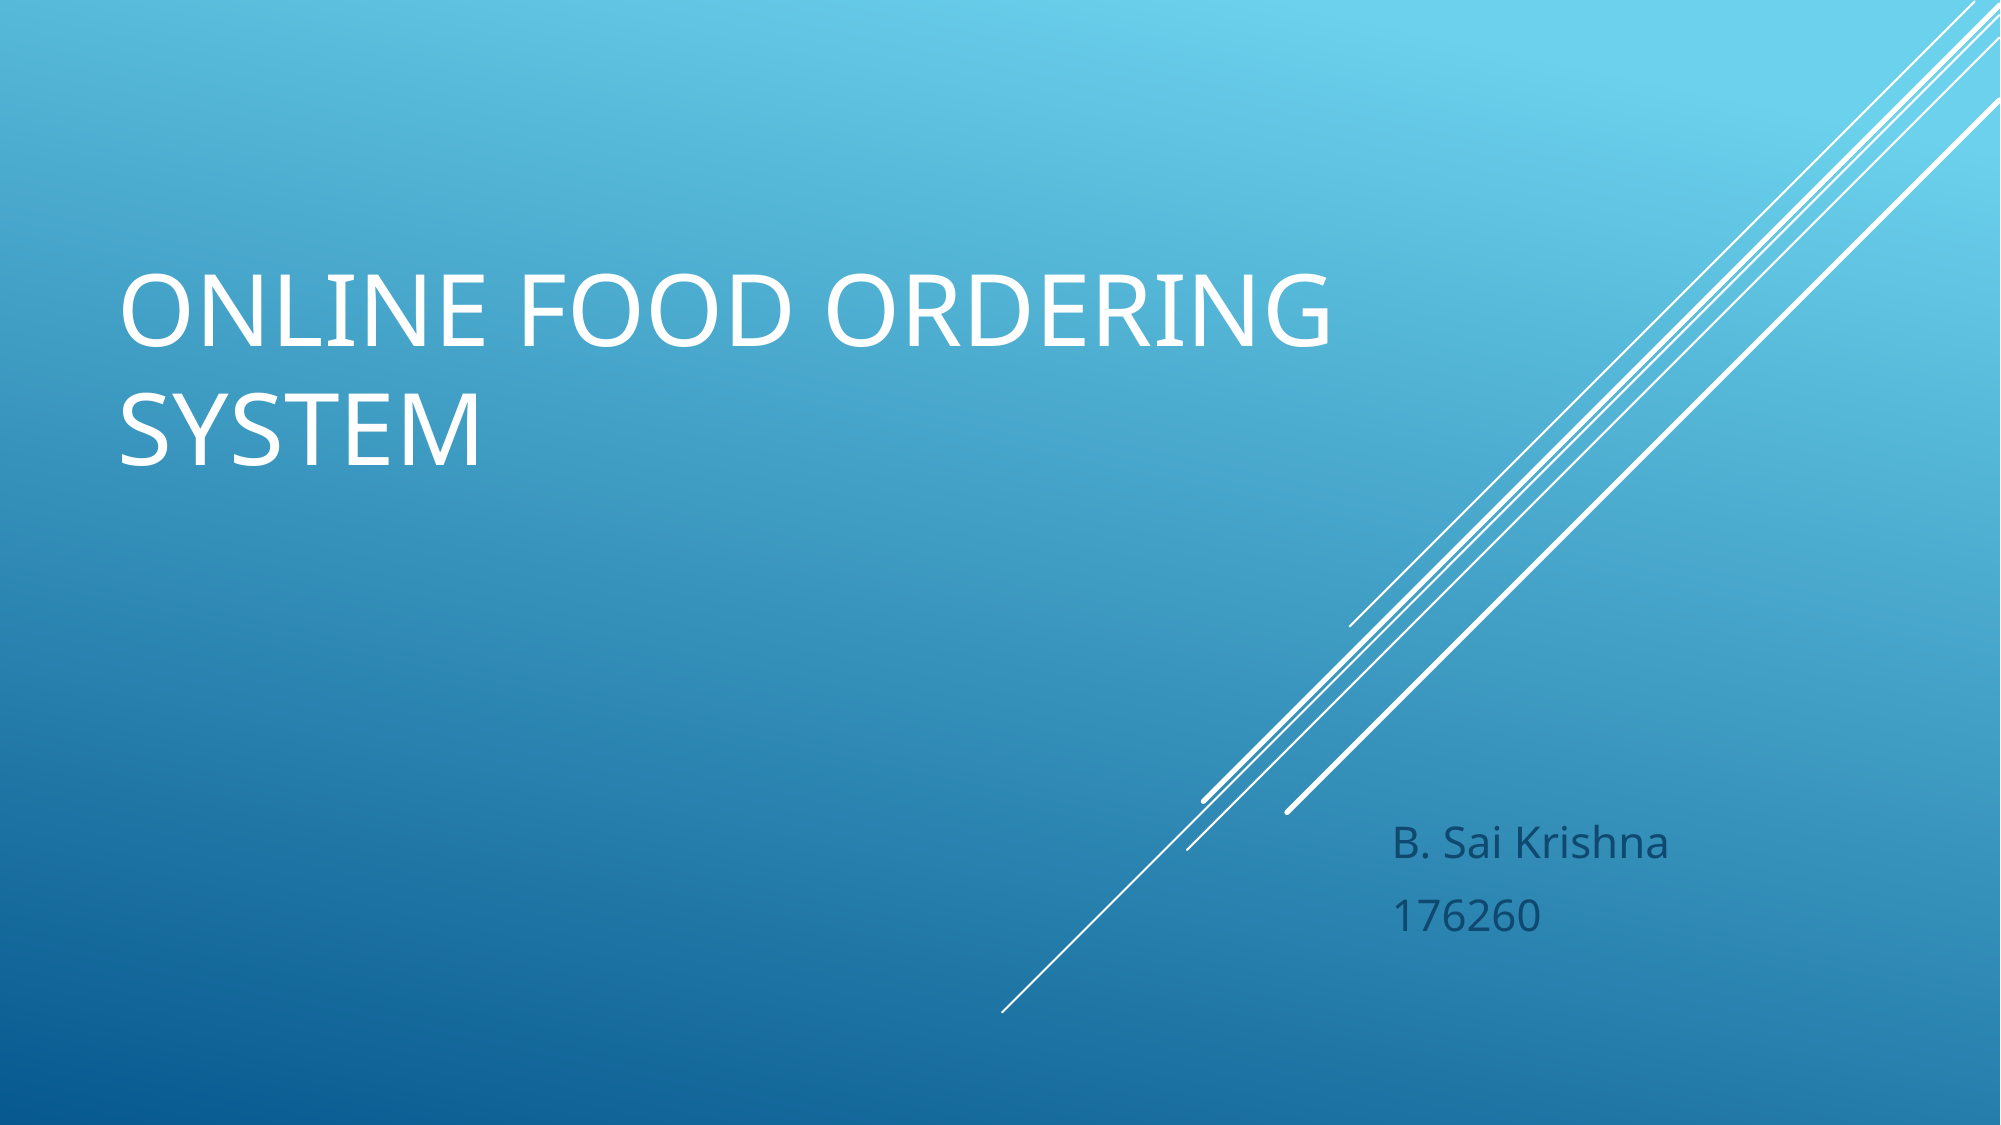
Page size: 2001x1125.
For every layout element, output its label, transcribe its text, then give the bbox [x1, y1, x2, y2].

subtitle B. Sai Krishna 176260 [1376, 806, 1814, 1009]
title Online Food ordering System [102, 29, 1596, 614]
